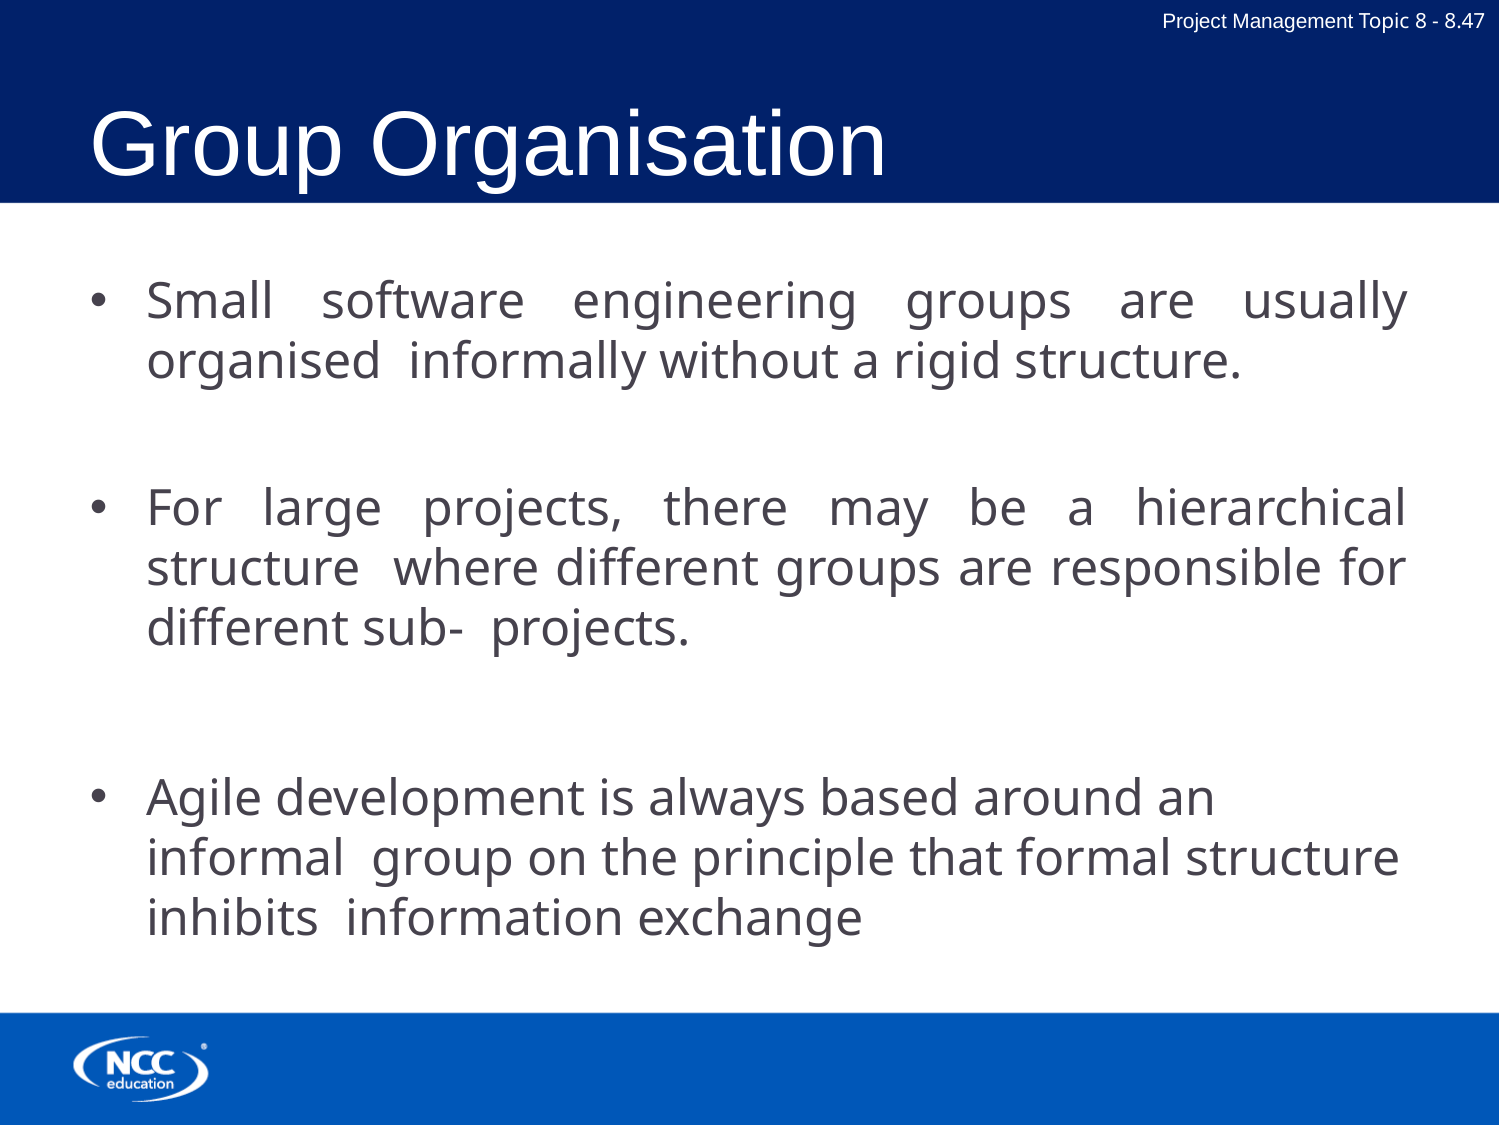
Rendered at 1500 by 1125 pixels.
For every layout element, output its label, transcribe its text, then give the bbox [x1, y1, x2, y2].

text_box Small software engineering groups are usually organised informally without a rigid structure. For large projects, there may be a hierarchical structure where different groups are responsible for different sub- projects. Agile development is always based around an informal group on the principle that formal structure inhibits information exchange [87, 266, 1409, 946]
picture [0, 0, 1499, 1125]
title Group Organisation [87, 42, 963, 233]
